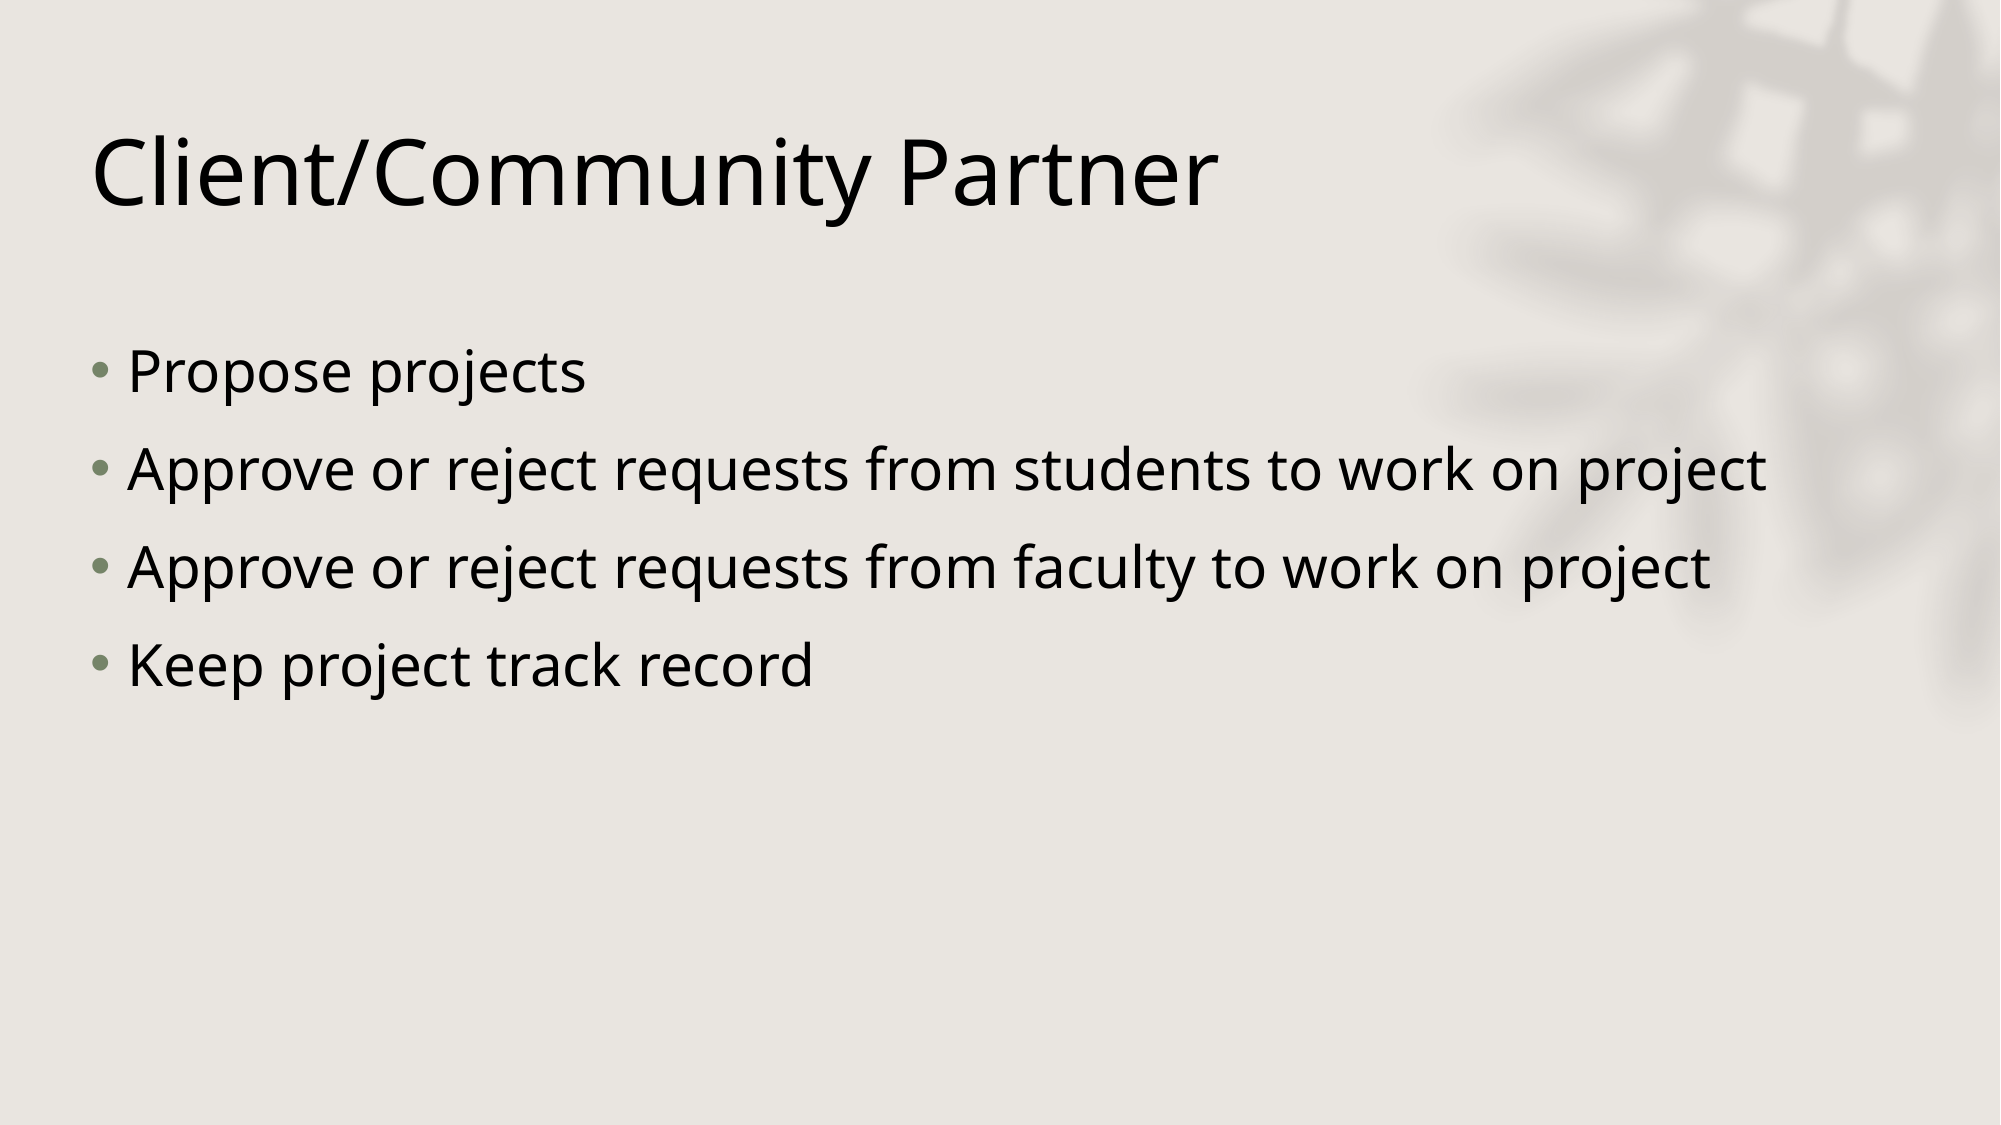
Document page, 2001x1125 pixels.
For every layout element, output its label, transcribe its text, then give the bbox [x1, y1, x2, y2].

list Propose projects Approve or reject requests from students to work on project Approve or reject requests from faculty to work on project Keep project track record [75, 319, 1925, 1009]
title Client/Community Partner [75, 60, 1863, 278]
